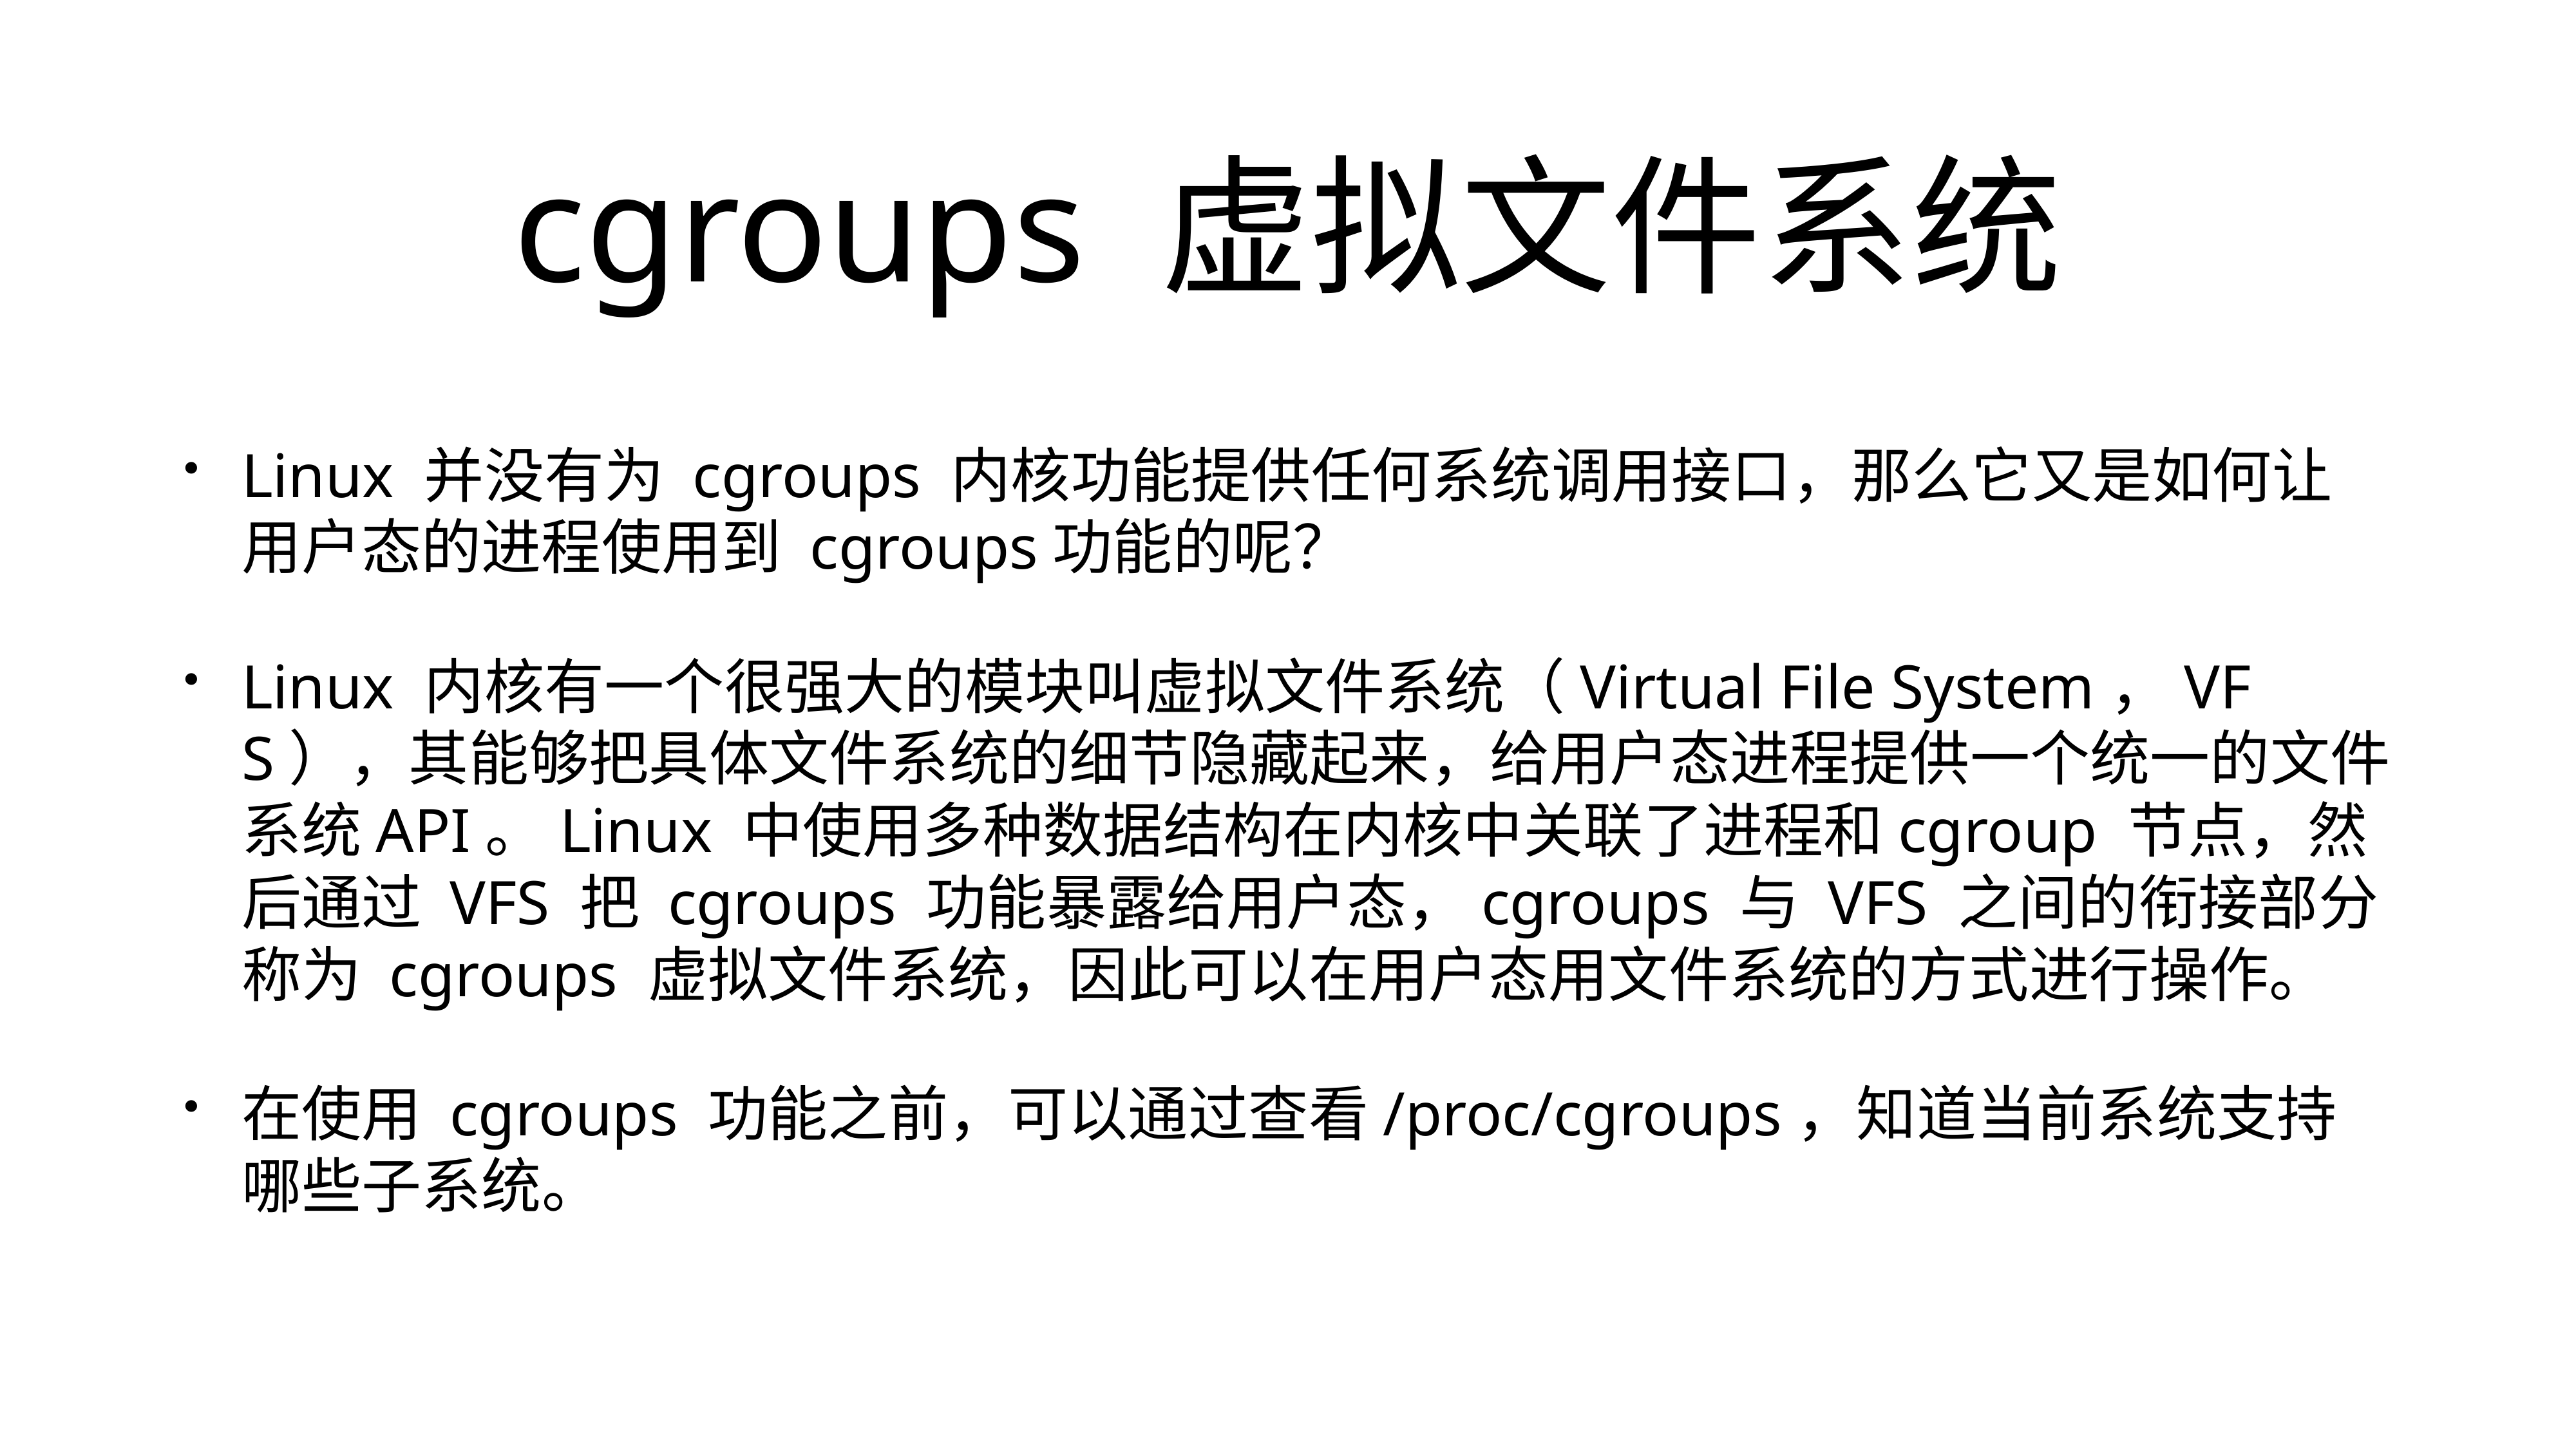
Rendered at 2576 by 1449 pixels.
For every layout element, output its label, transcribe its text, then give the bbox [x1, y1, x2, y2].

title cgroups 虚拟文件系统 [178, 100, 2398, 341]
list Linux 并没有为 cgroups 内核功能提供任何系统调用接口，那么它又是如何让用户态的进程使用到 cgroups功能的呢？ Linux 内核有一个很强大的模块叫虚拟文件系统（Virtual File System，VFS），其能够把具体文件系统的细节隐藏起来，给用户态进程提供一个统一的文件系统API。Linux 中使用多种数据结构在内核中关联了进程和cgroup 节点，然后通过 VFS 把 cgroups 功能暴露给用户态，cgroups 与 VFS 之间的衔接部分称为 cgroups 虚拟文件系统，因此可以在用户态用文件系统的方式进行操作。 在使用 cgroups 功能之前，可以通过查看/proc/cgroups，知道当前系统支持哪些子系统。 [178, 341, 2398, 1316]
